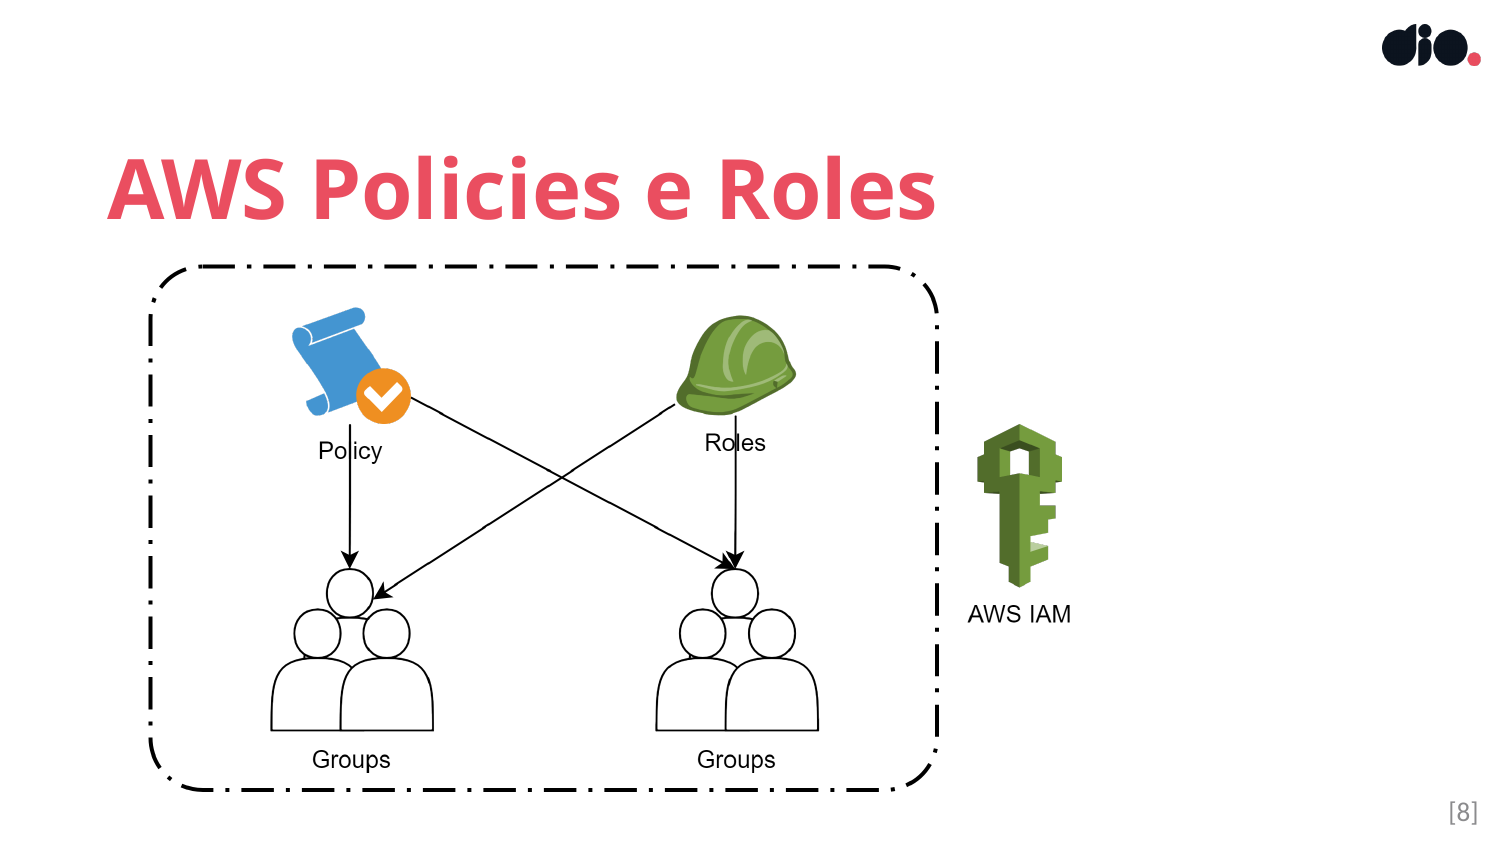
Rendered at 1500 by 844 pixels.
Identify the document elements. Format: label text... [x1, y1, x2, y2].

text_box AWS Policies e Roles [92, 109, 1408, 248]
picture [127, 243, 1091, 812]
picture [1382, 24, 1481, 66]
slide_number [8] [1403, 779, 1494, 844]
